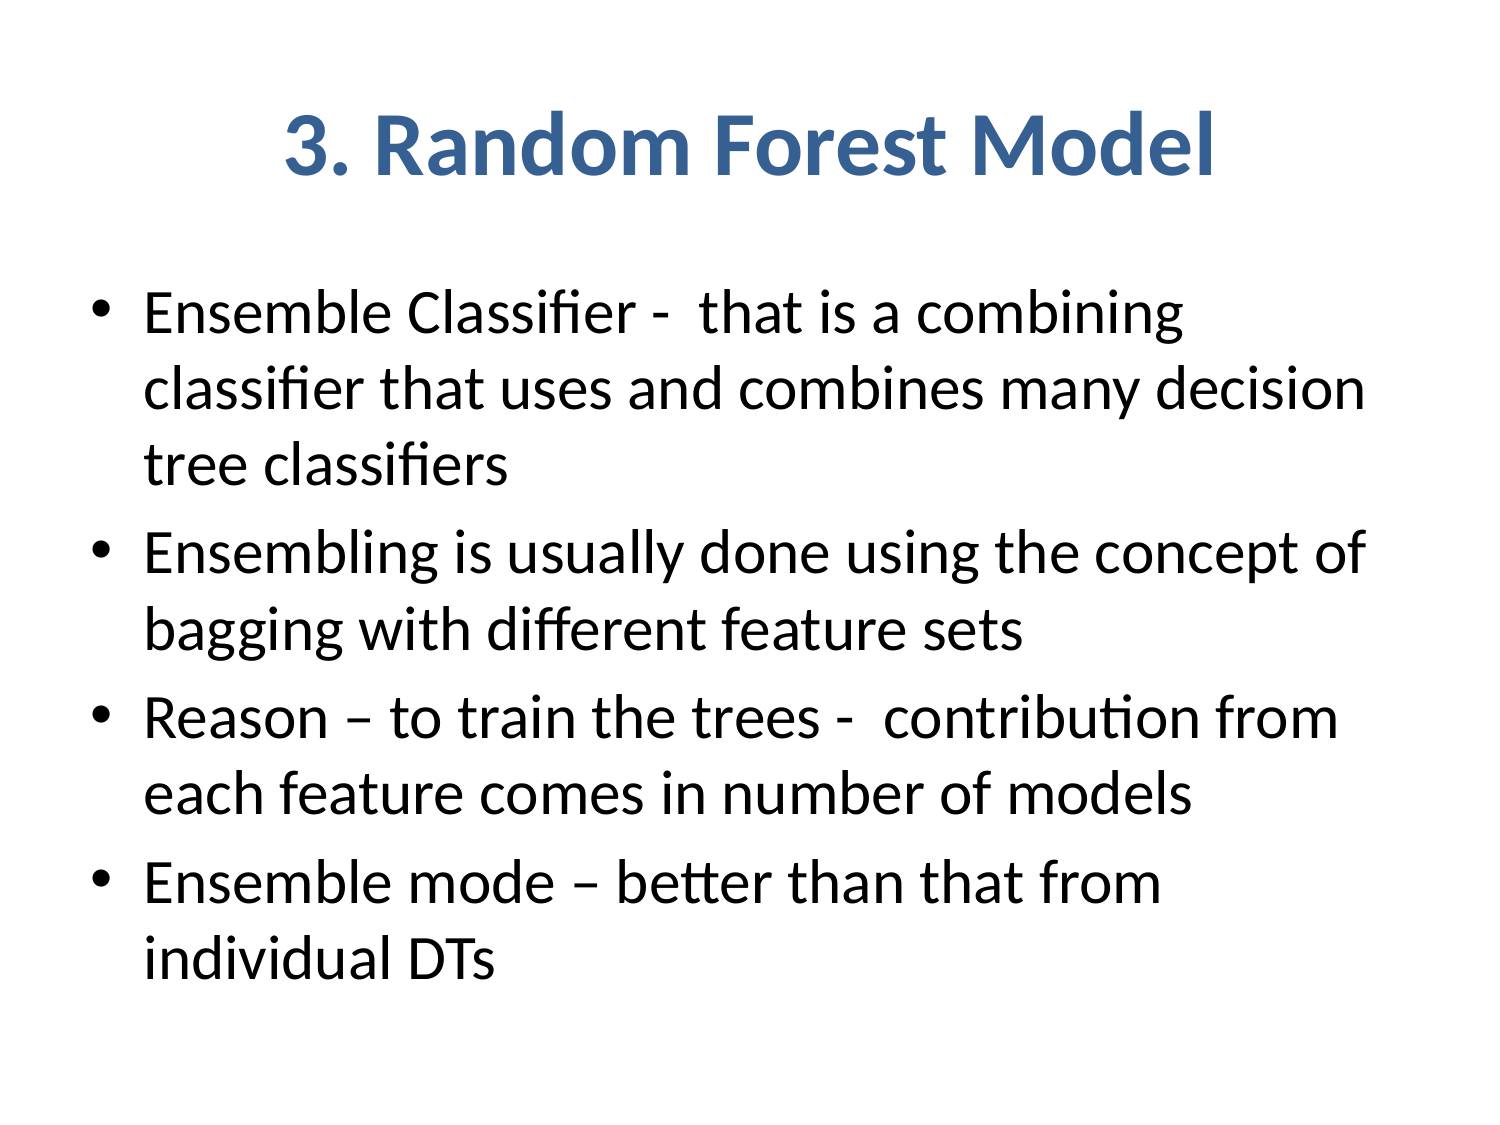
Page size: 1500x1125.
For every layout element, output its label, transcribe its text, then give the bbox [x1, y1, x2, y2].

title 3. Random Forest Model [75, 45, 1425, 233]
list Ensemble Classifier - that is a combining classifier that uses and combines many decision tree classifiers Ensembling is usually done using the concept of bagging with different feature sets Reason – to train the trees - contribution from each feature comes in number of models Ensemble mode – better than that from individual DTs [75, 262, 1425, 1005]
